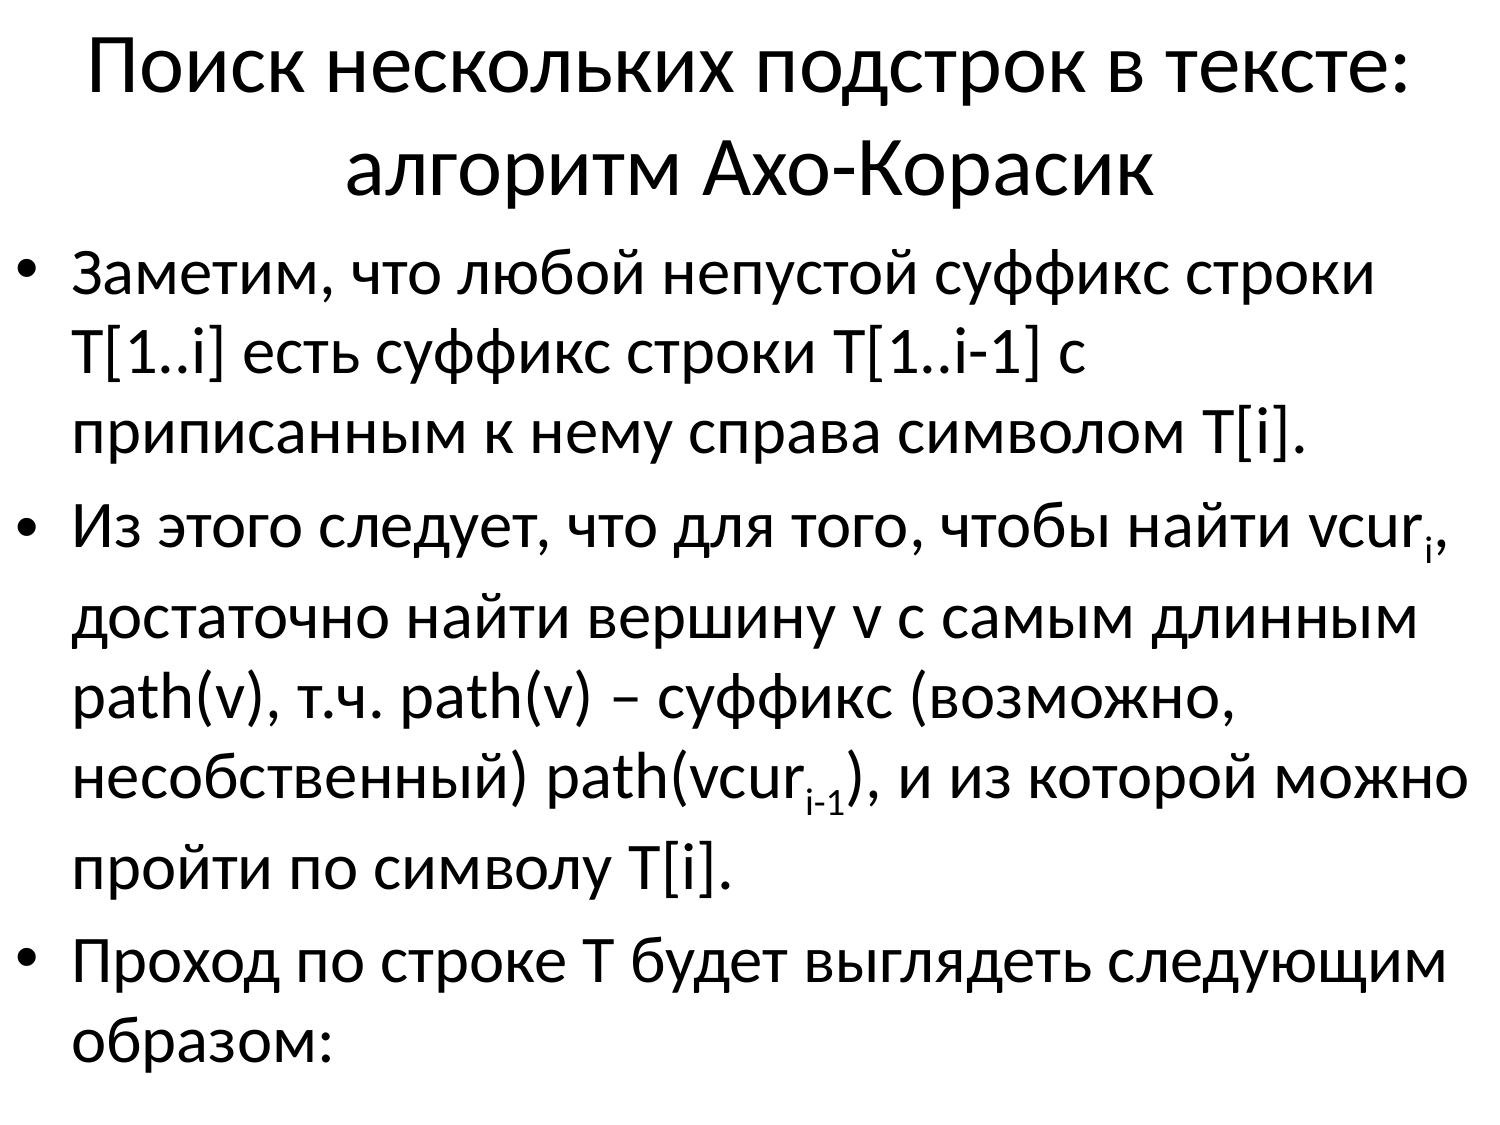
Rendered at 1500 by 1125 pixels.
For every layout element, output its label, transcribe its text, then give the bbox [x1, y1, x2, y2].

title Поиск нескольких подстрок в тексте: алгоритм Ахо-Корасик [0, 0, 1500, 219]
list Заметим, что любой непустой суффикс строки T[1..i] есть суффикс строки T[1..i-1] c приписанным к нему справа символом T[i]. Из этого следует, что для того, чтобы найти vcuri, достаточно найти вершину v с самым длинным path(v), т.ч. path(v) – cуффикс (возможно, несобственный) path(vcuri-1), и из которой можно пройти по символу T[i]. Проход по строке Т будет выглядеть следующим образом: [0, 219, 1500, 1125]
